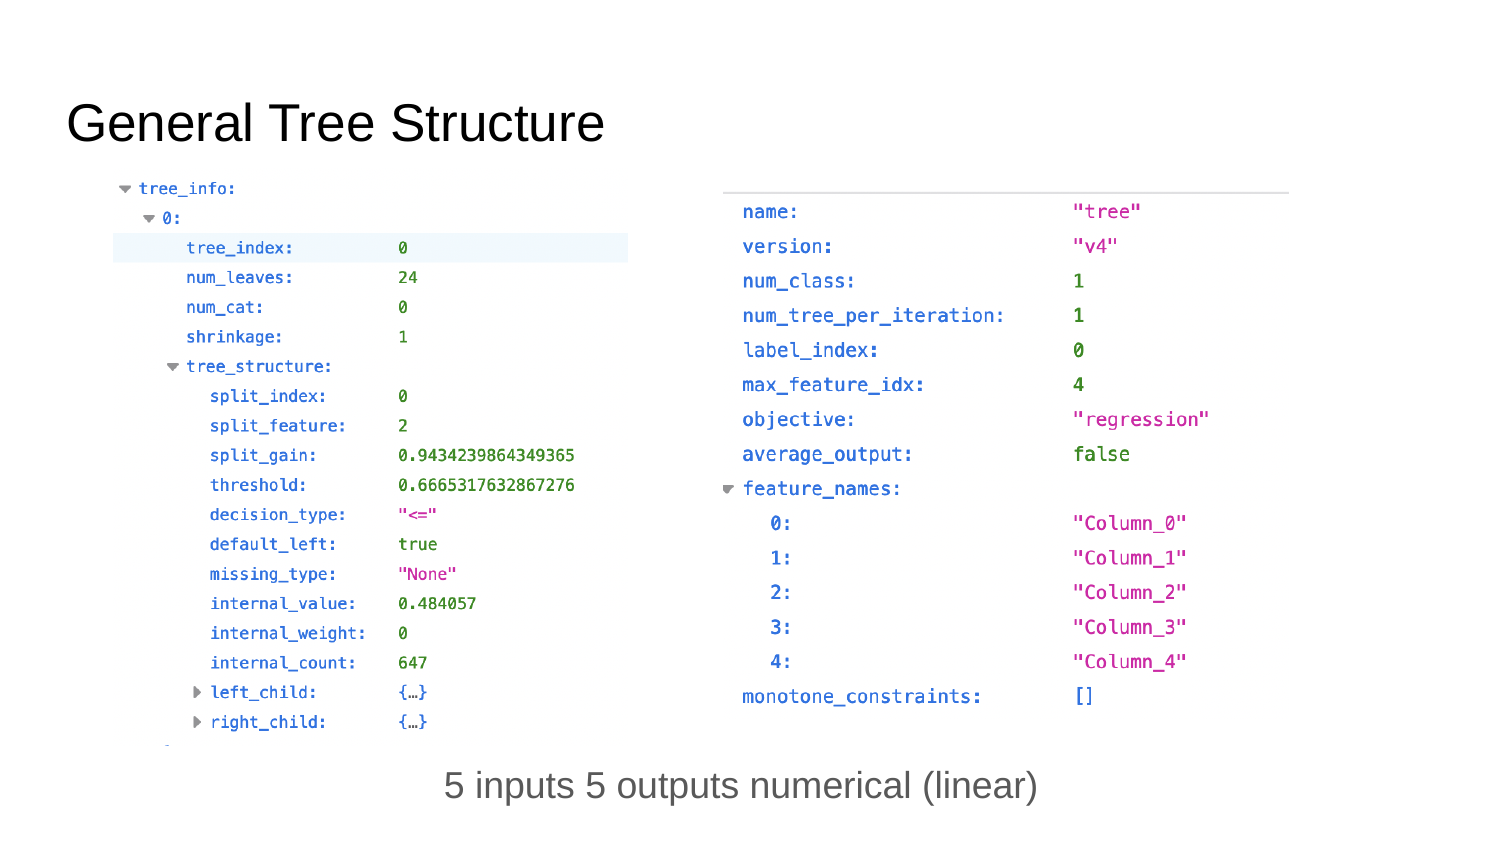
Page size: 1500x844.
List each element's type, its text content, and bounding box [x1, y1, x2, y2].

title General Tree Structure [51, 72, 1449, 167]
picture [113, 167, 628, 746]
picture [722, 191, 1289, 720]
text_box 5 inputs 5 outputs numerical (linear) [428, 746, 1071, 822]
